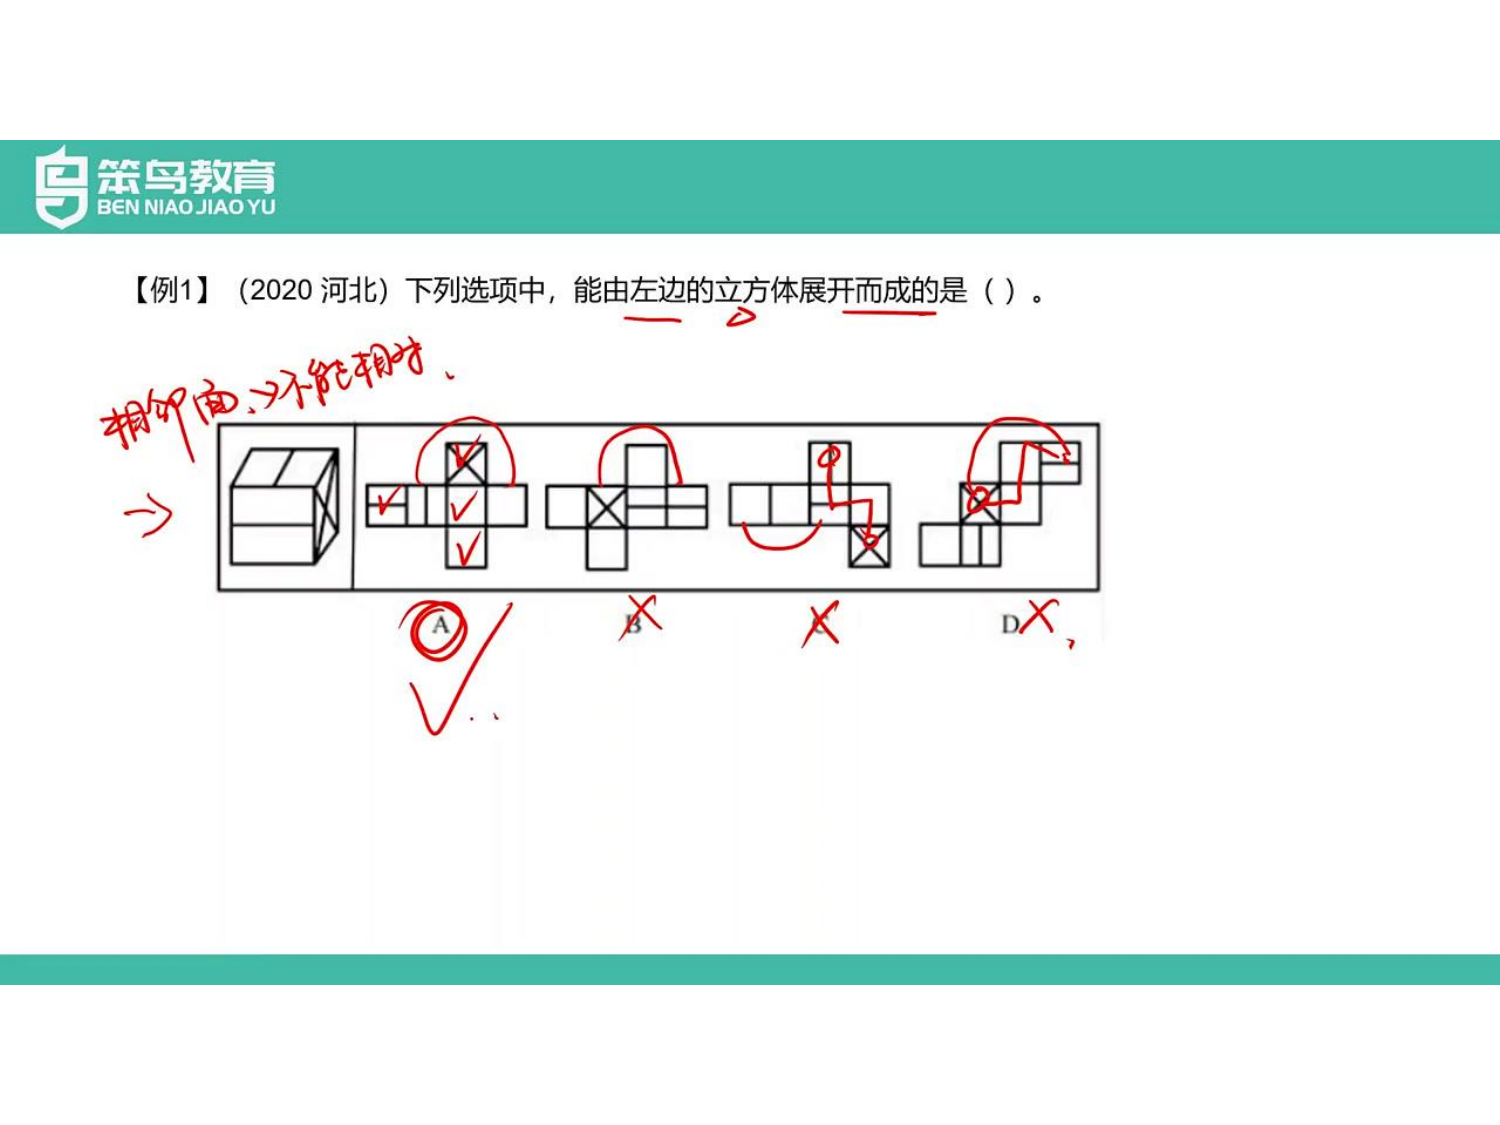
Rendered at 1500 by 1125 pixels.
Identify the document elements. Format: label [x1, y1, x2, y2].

picture [0, 140, 1500, 985]
